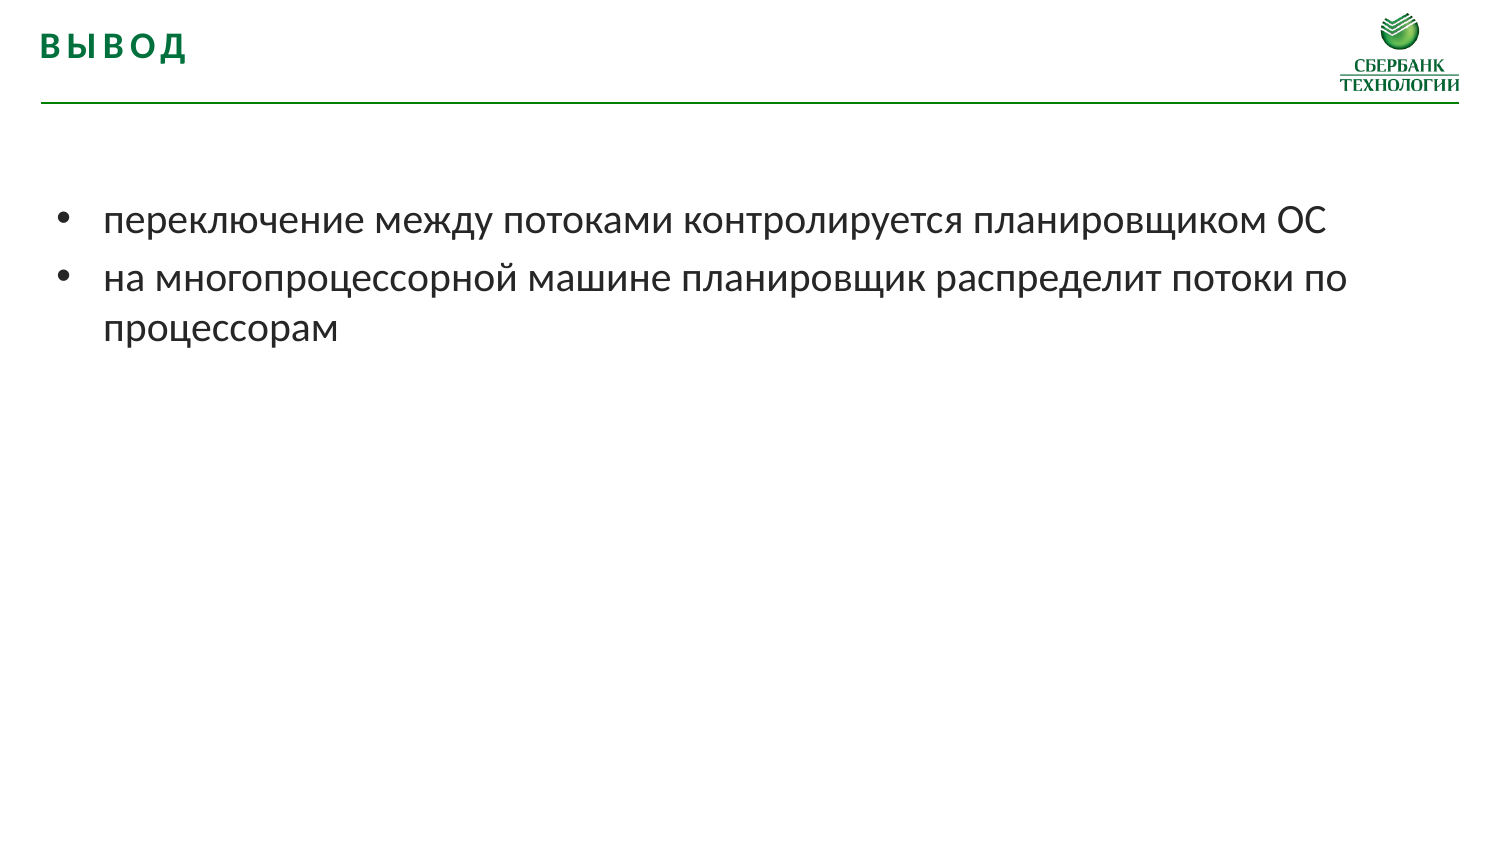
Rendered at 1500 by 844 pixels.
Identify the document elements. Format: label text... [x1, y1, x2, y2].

list переключение между потоками контролируется планировщиком ОС на многопроцессорной машине планировщик распределит потоки по процессорам [41, 184, 1459, 775]
picture [1340, 13, 1459, 91]
list вывод [39, 13, 1115, 67]
